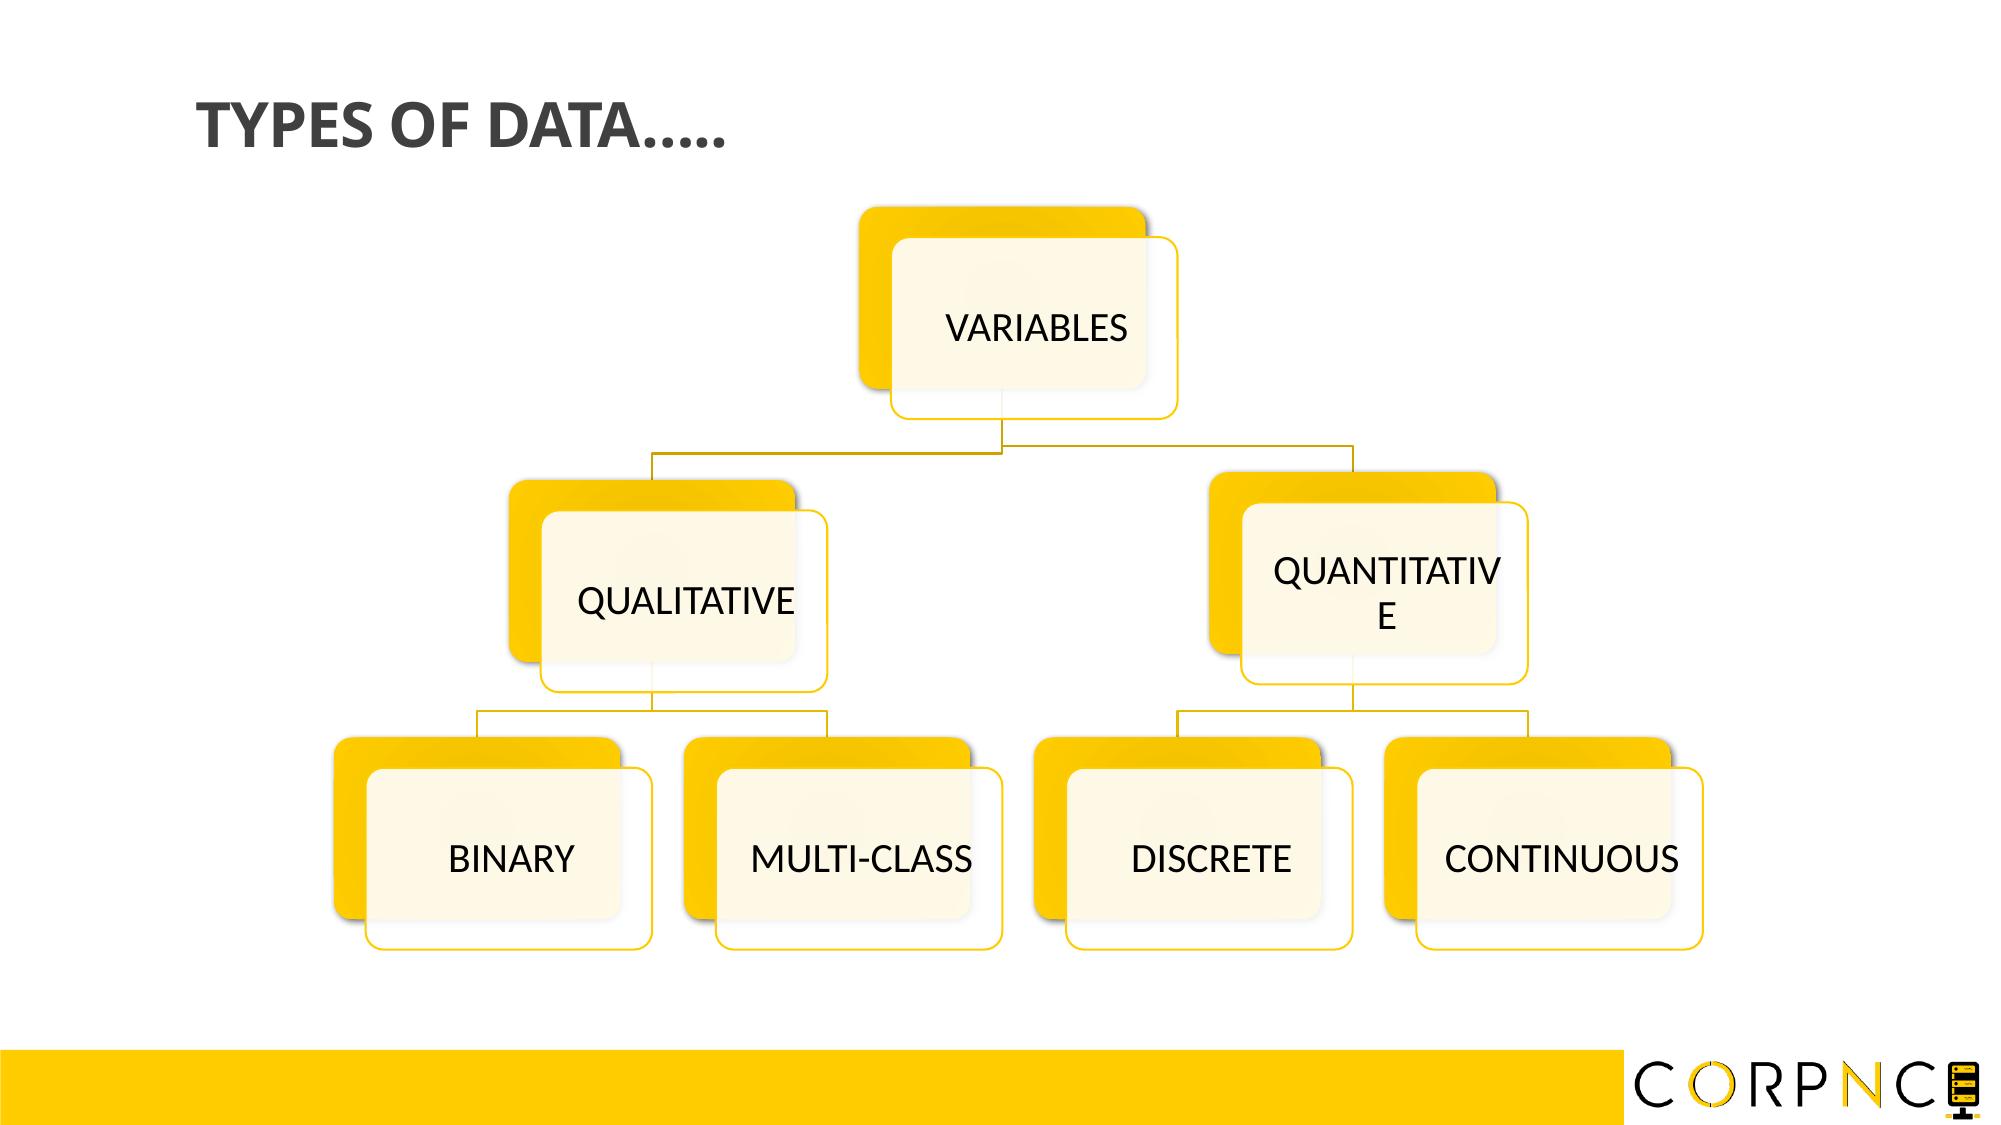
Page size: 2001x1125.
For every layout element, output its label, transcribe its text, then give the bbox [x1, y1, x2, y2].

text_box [332, 161, 1704, 996]
picture [1624, 1034, 1988, 1125]
title TYPES OF DATA….. [180, 47, 1830, 170]
